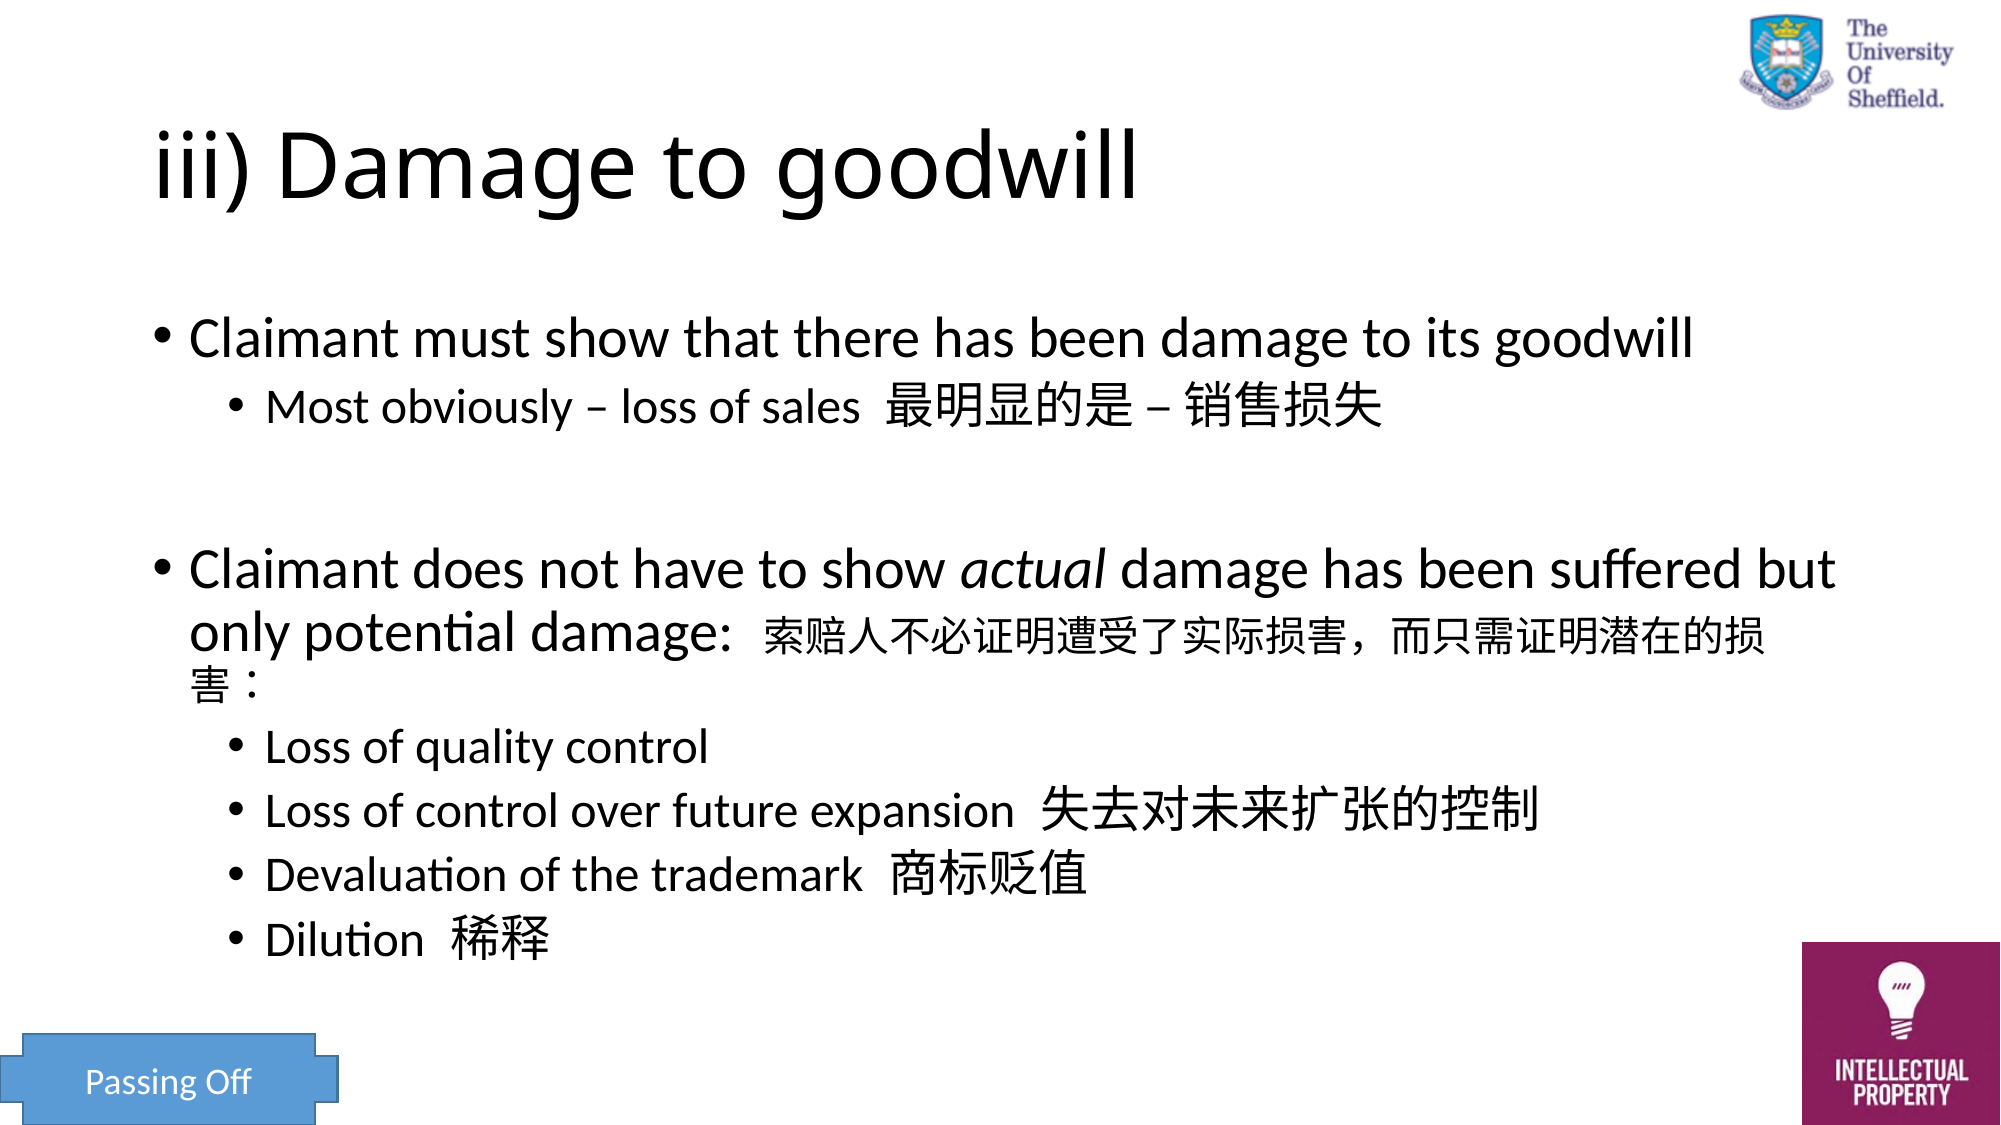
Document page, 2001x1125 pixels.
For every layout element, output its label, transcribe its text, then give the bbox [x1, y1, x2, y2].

title iii) Damage to goodwill [137, 59, 1863, 278]
list Claimant must show that there has been damage to its goodwill Most obviously – loss of sales 最明显的是 – 销售损失 Claimant does not have to show actual damage has been suffered but only potential damage: 索赔人不必证明遭受了实际损害，而只需证明潜在的损害： Loss of quality control Loss of control over future expansion 失去对未来扩张的控制 Devaluation of the trademark 商标贬值 Dilution 稀释 [137, 299, 1863, 1014]
picture [1802, 942, 2000, 1125]
text_box Passing Off [0, 1033, 339, 1125]
picture [1705, 0, 2000, 125]
